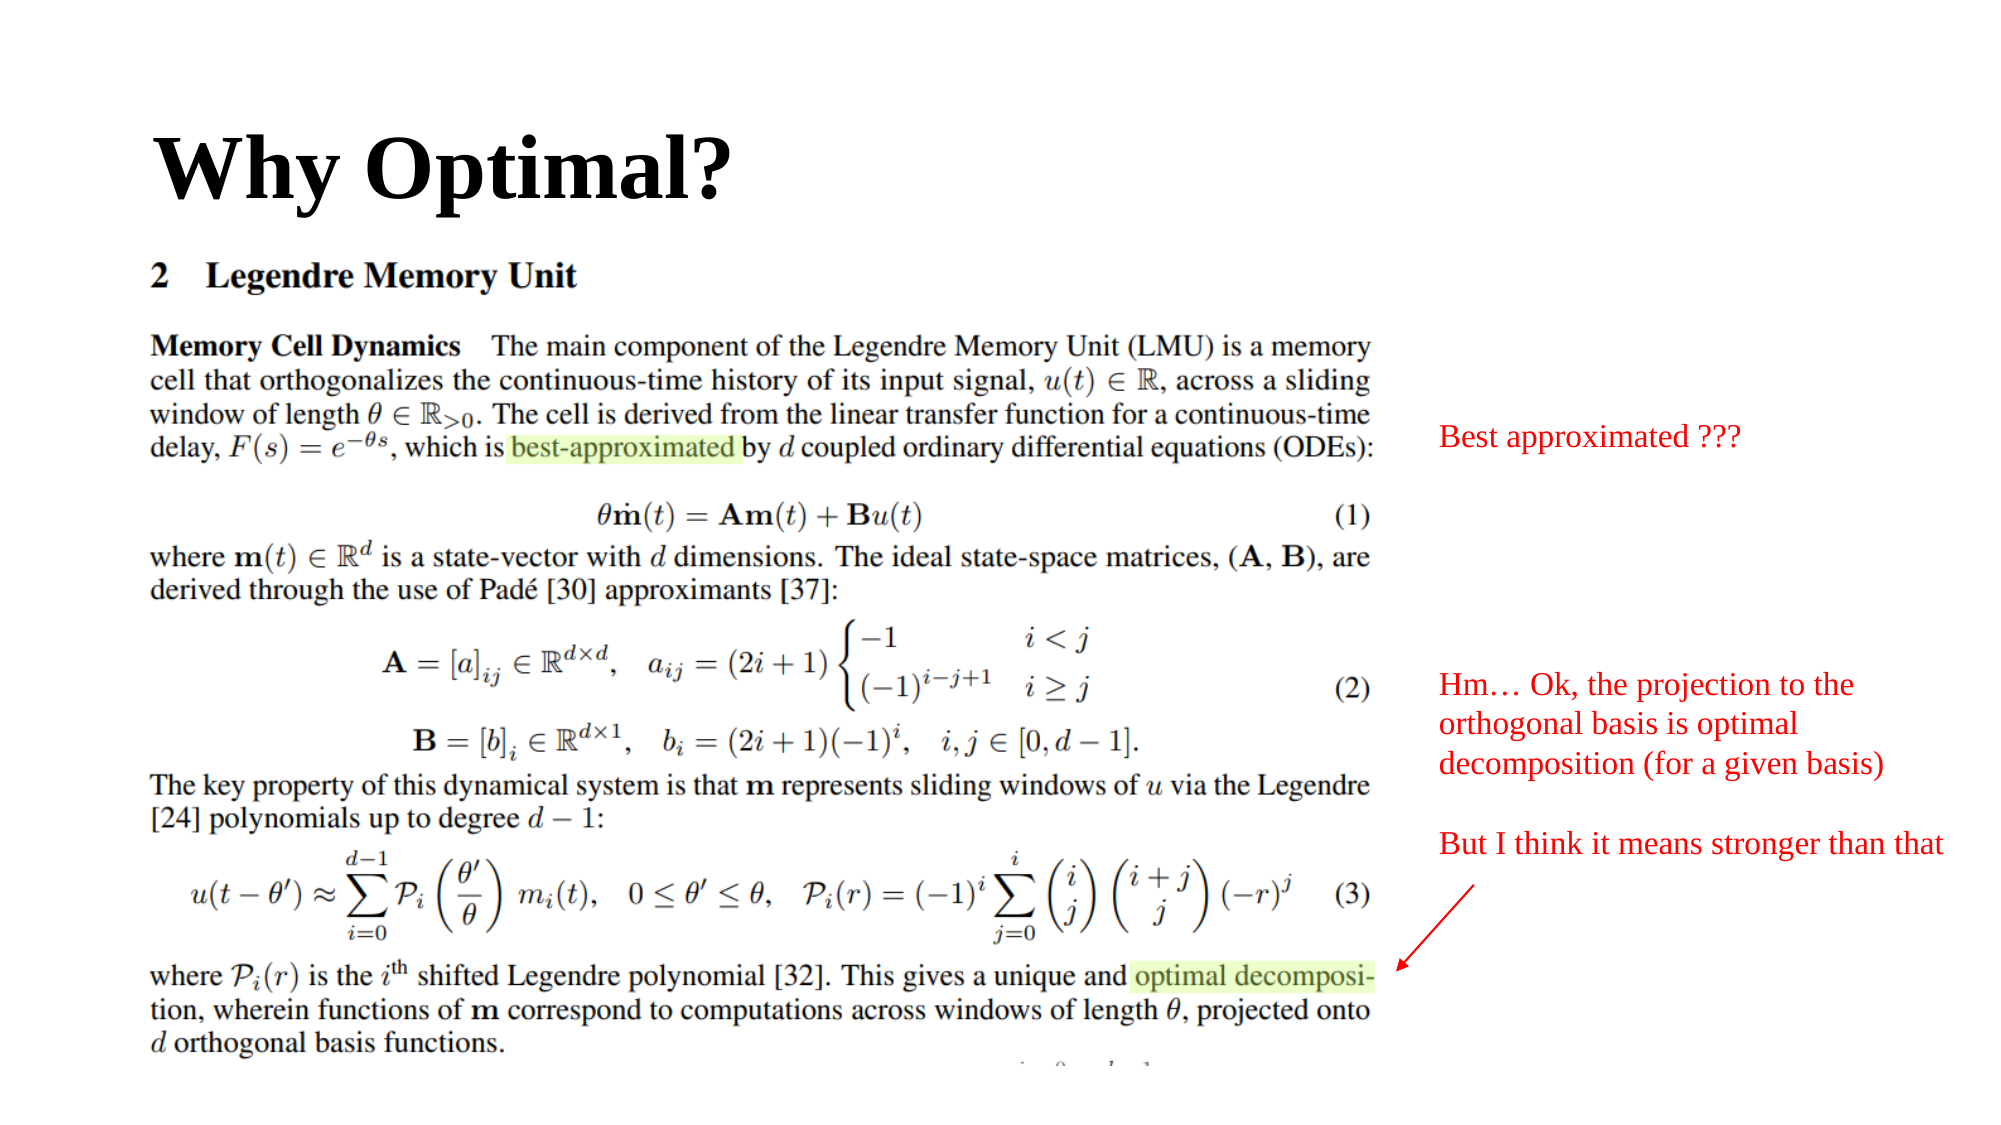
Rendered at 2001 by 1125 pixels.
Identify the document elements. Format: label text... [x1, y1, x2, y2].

text_box Best approximated ??? [1424, 406, 1967, 462]
picture [137, 256, 1397, 1066]
title Why Optimal? [137, 59, 1863, 278]
text_box Hm… Ok, the projection to the orthogonal basis is optimal decomposition (for a given basis) But I think it means stronger than that [1424, 654, 1967, 869]
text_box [1396, 884, 1474, 972]
